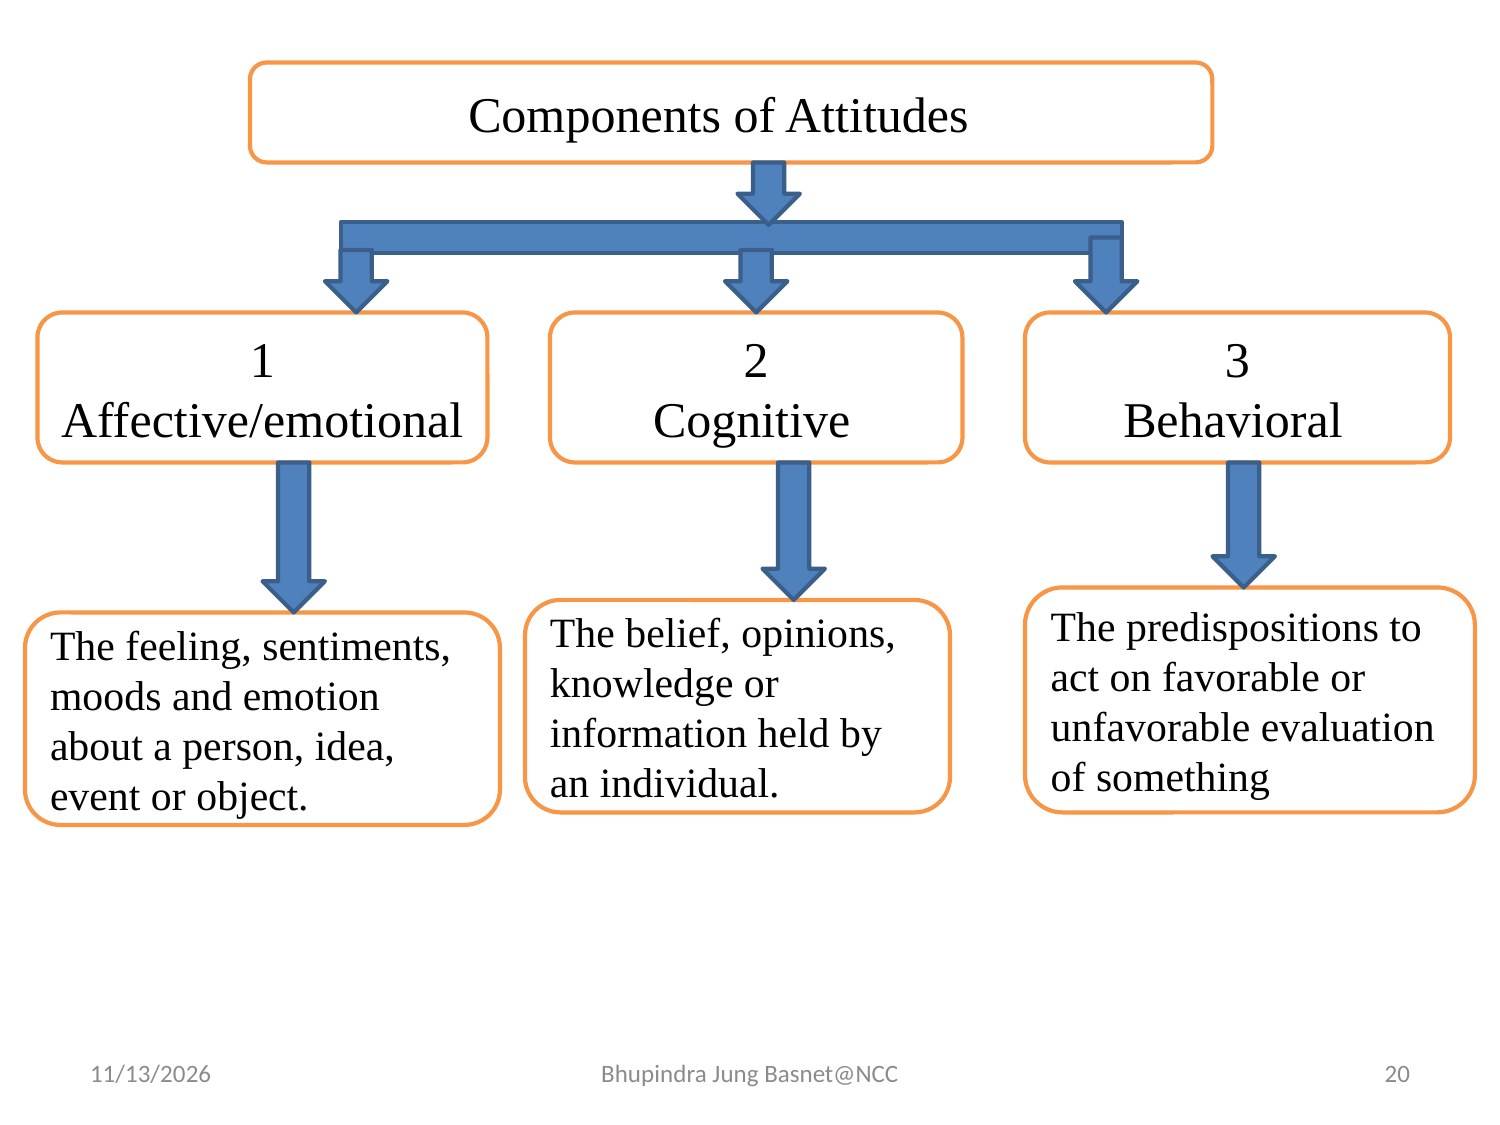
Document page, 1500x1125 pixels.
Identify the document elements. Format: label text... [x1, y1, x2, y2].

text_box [37, 62, 1476, 813]
slide_number 20 [1074, 1042, 1425, 1103]
text_box The feeling, sentiments, moods and emotion about a person, idea, event or object. [22, 623, 32, 814]
text_box The feeling, sentiments, moods and emotion about a person, idea, event or object. [40, 821, 484, 828]
footer Bhupindra Jung Basnet@NCC [512, 1042, 988, 1103]
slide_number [75, 1042, 425, 1103]
